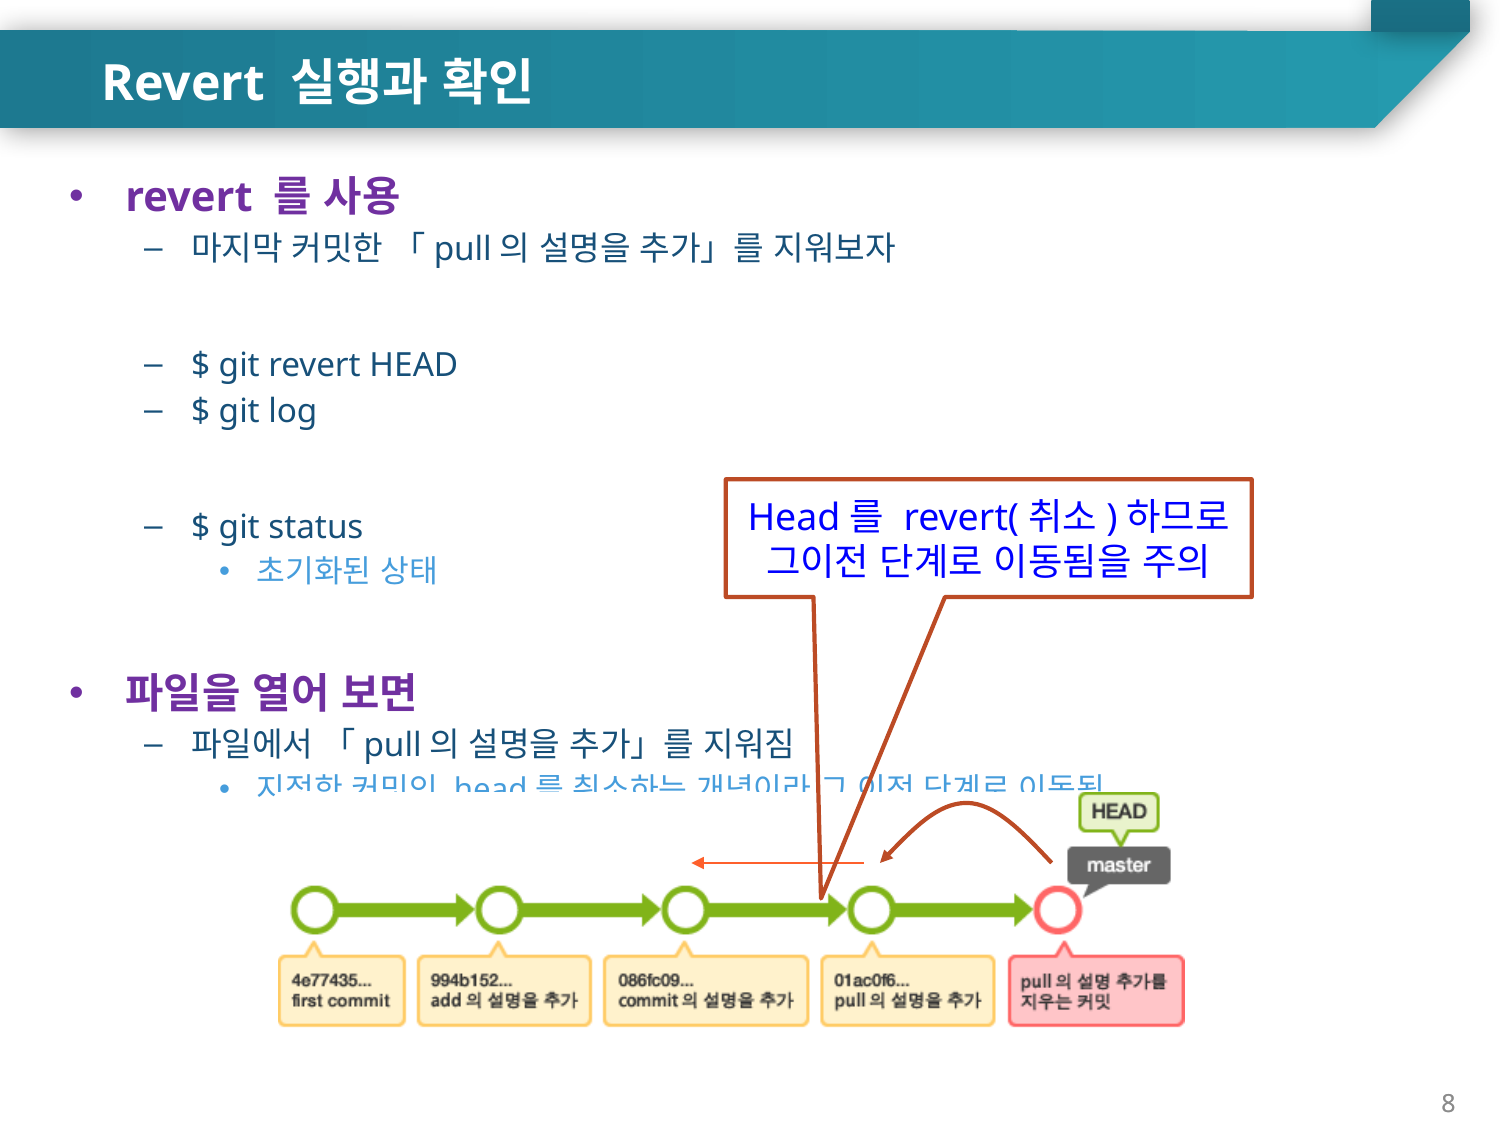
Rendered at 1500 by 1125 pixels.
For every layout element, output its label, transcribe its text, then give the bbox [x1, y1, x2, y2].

picture [278, 792, 1185, 1035]
slide_number 8 [1120, 1084, 1471, 1124]
text_box Head를 revert(취소)하므로 그이전 단계로 이동됨을 주의 [723, 477, 1254, 790]
list revert 를 사용 마지막 커밋한 「pull의 설명을 추가」를 지워보자 $ git revert HEAD $ git log $ git status 초기화된 상태 파일을 열어 보면 파일에서 「pull의 설명을 추가」를 지워짐 지정한 커밋인 head를 취소하는 개념이라 그 이전 단계로 이동됨 [54, 162, 1461, 1058]
list Revert 실행과 확인 [101, 50, 1306, 118]
